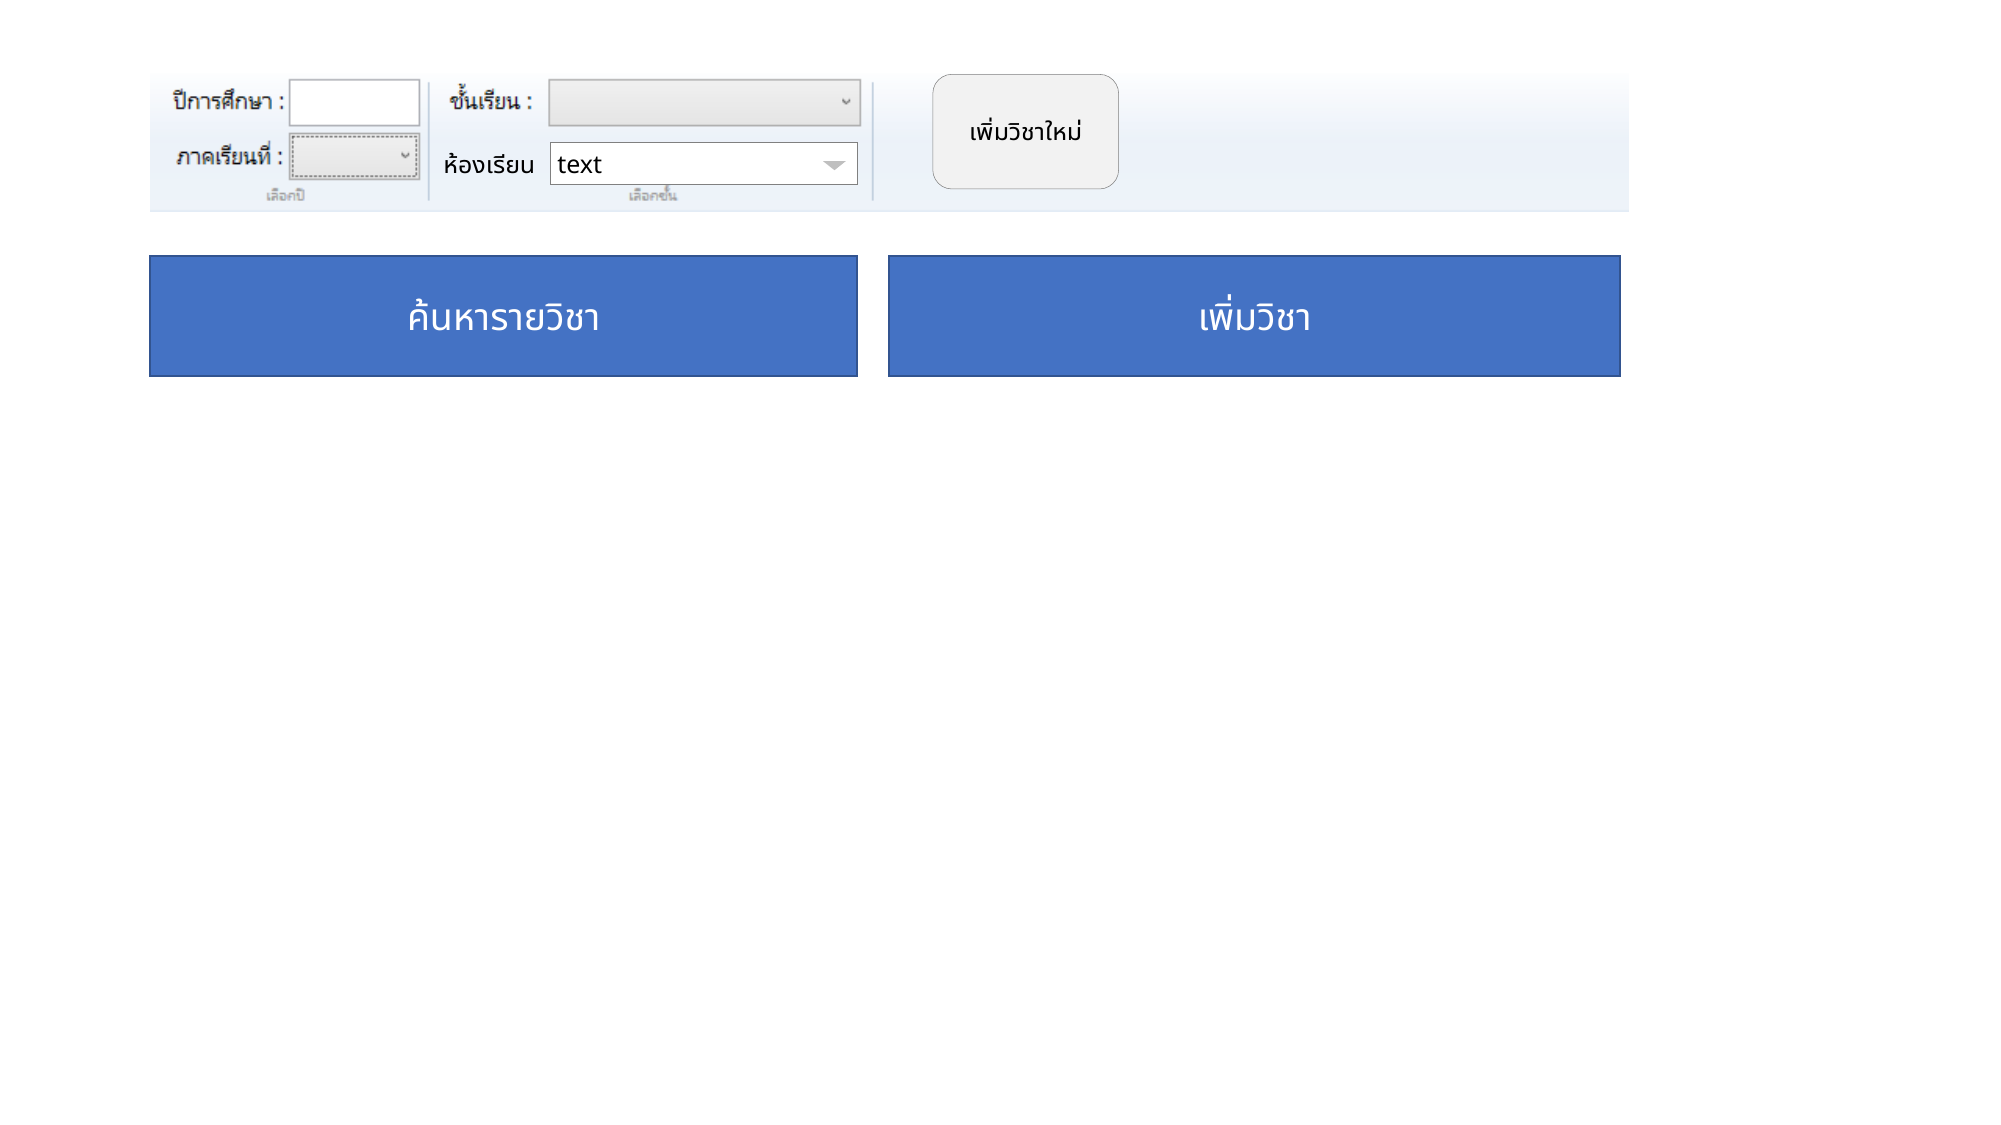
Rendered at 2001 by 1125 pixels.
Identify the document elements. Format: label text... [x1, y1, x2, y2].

text_box เพิ่มวิชา [888, 255, 1621, 377]
text_box ค้นหารายวิชา [149, 255, 858, 377]
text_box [550, 142, 858, 185]
picture [150, 73, 1629, 212]
